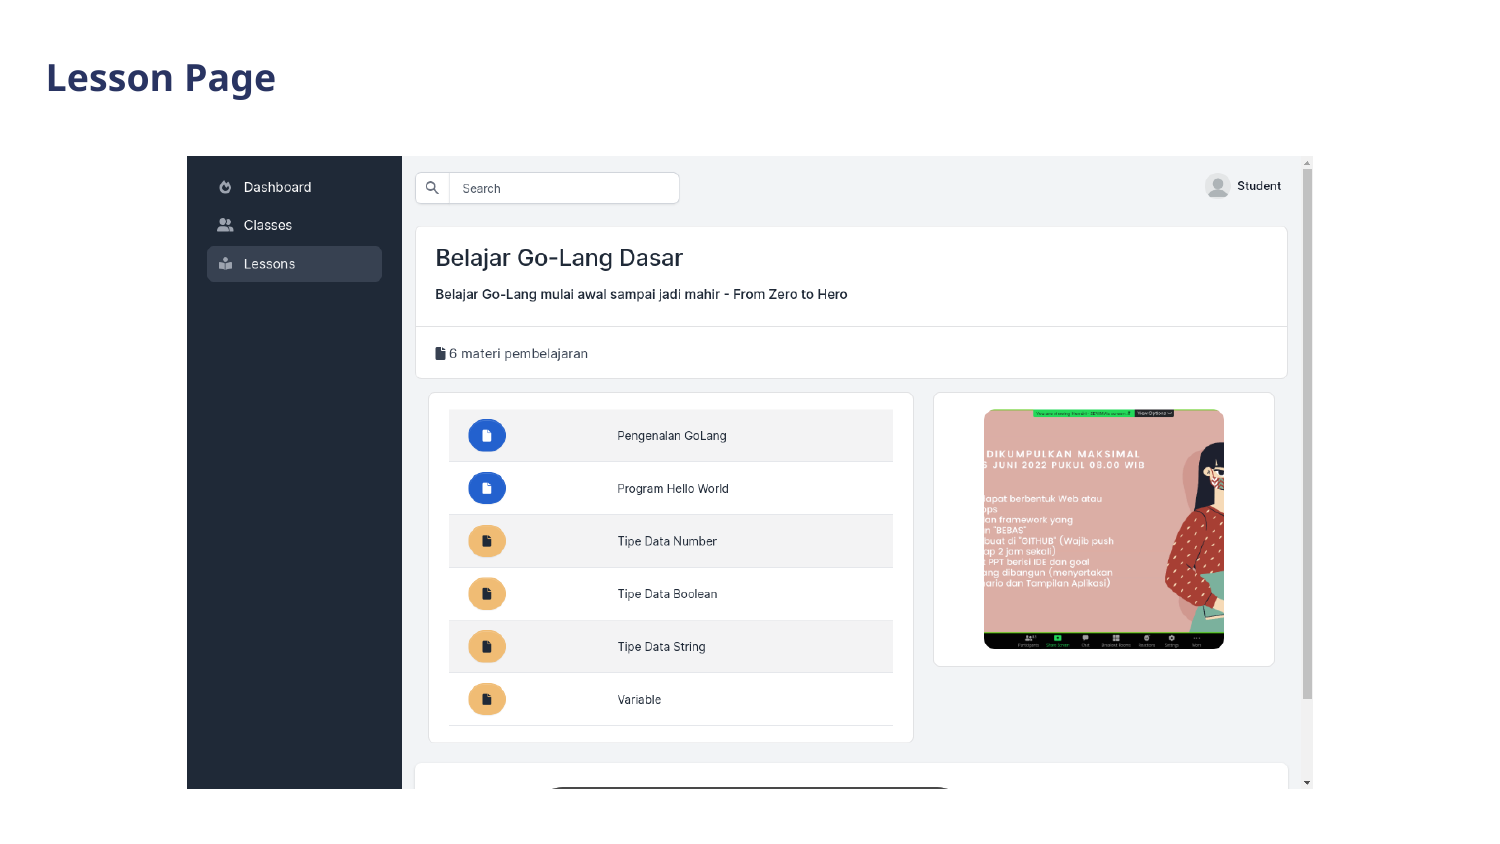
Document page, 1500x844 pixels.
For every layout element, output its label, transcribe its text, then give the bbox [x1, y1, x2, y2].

text_box Lesson Page [30, 39, 1234, 115]
picture [187, 156, 1313, 790]
